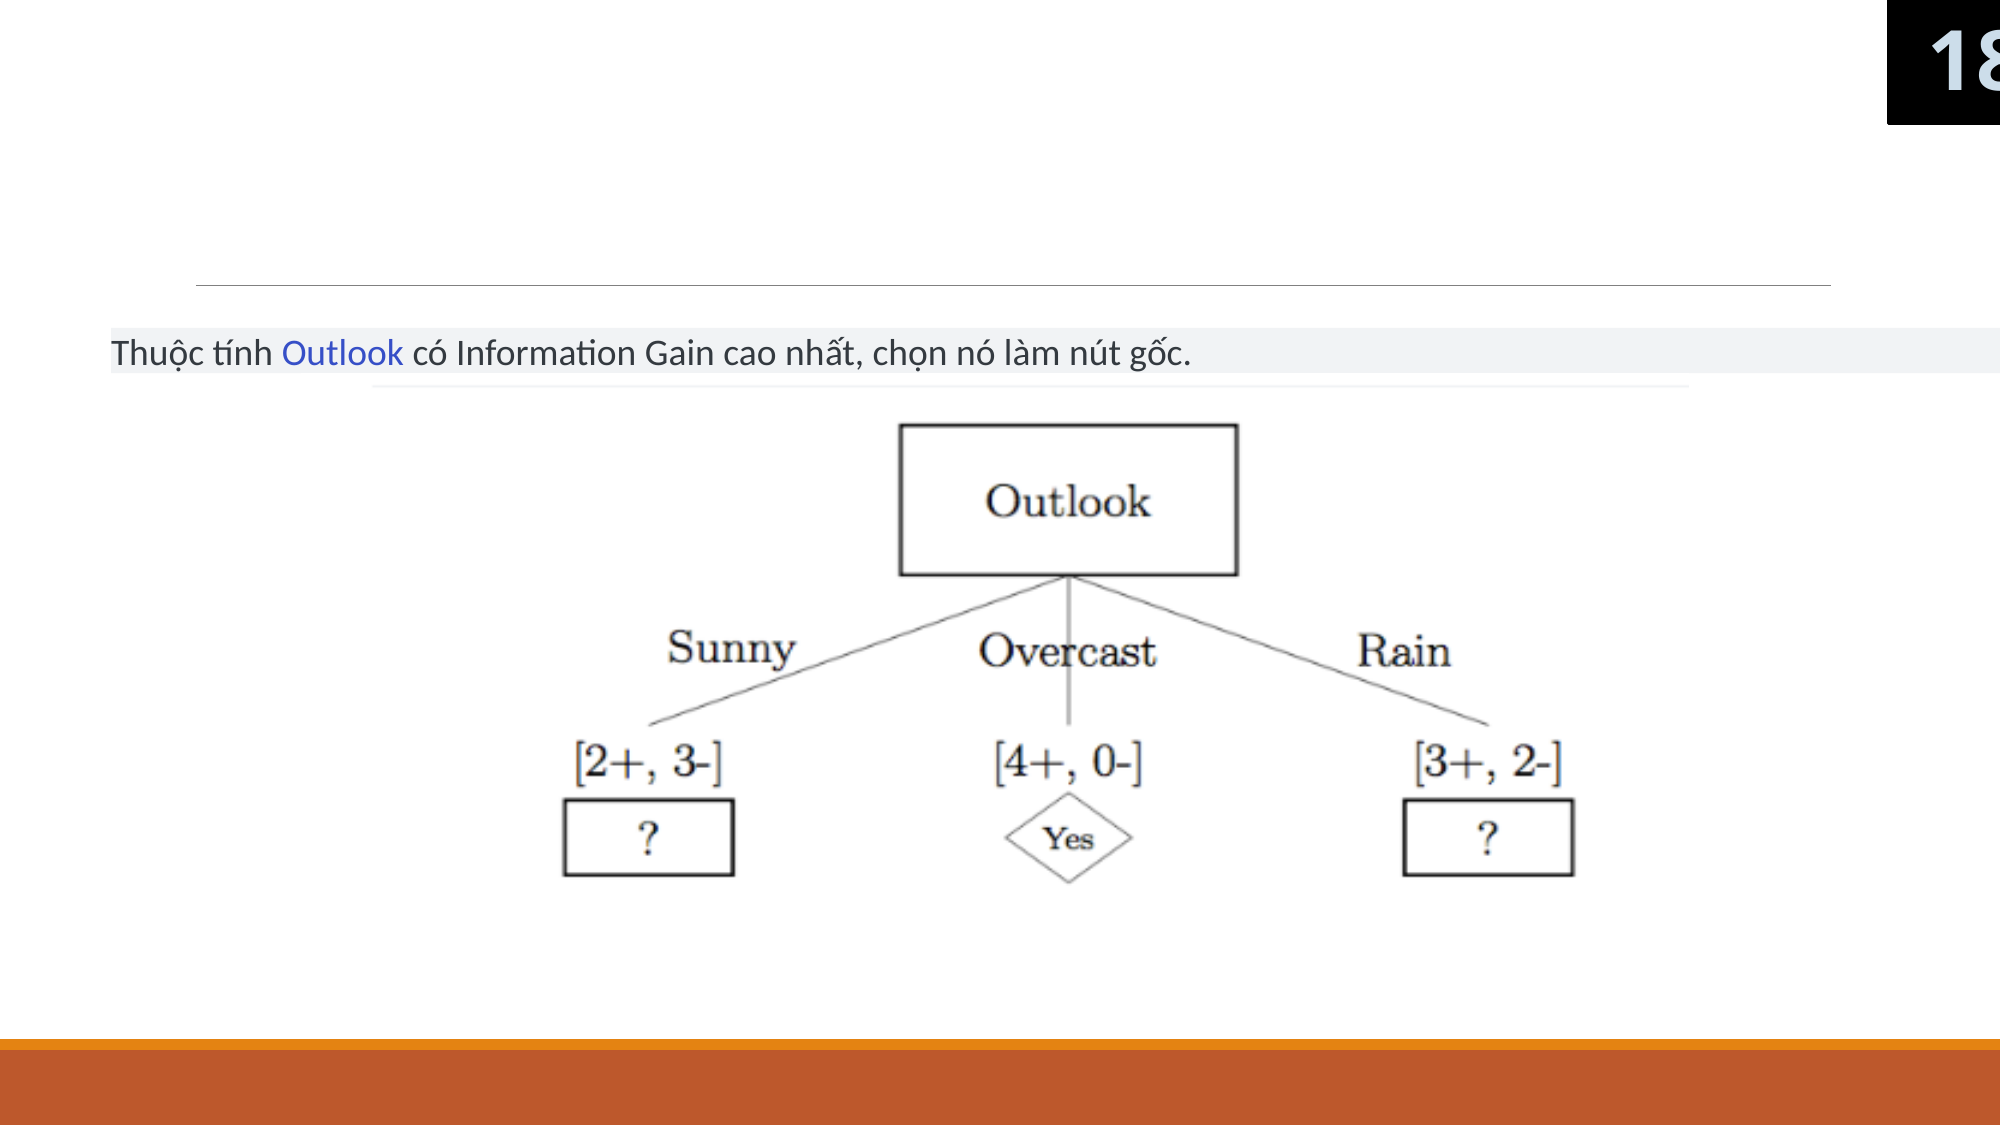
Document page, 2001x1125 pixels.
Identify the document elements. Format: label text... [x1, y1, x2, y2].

picture [301, 372, 1690, 901]
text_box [1888, 0, 2000, 124]
text_box Thuộc tính Outlook có Information Gain cao nhất, chọn nó làm nút gốc. [111, 327, 2000, 374]
